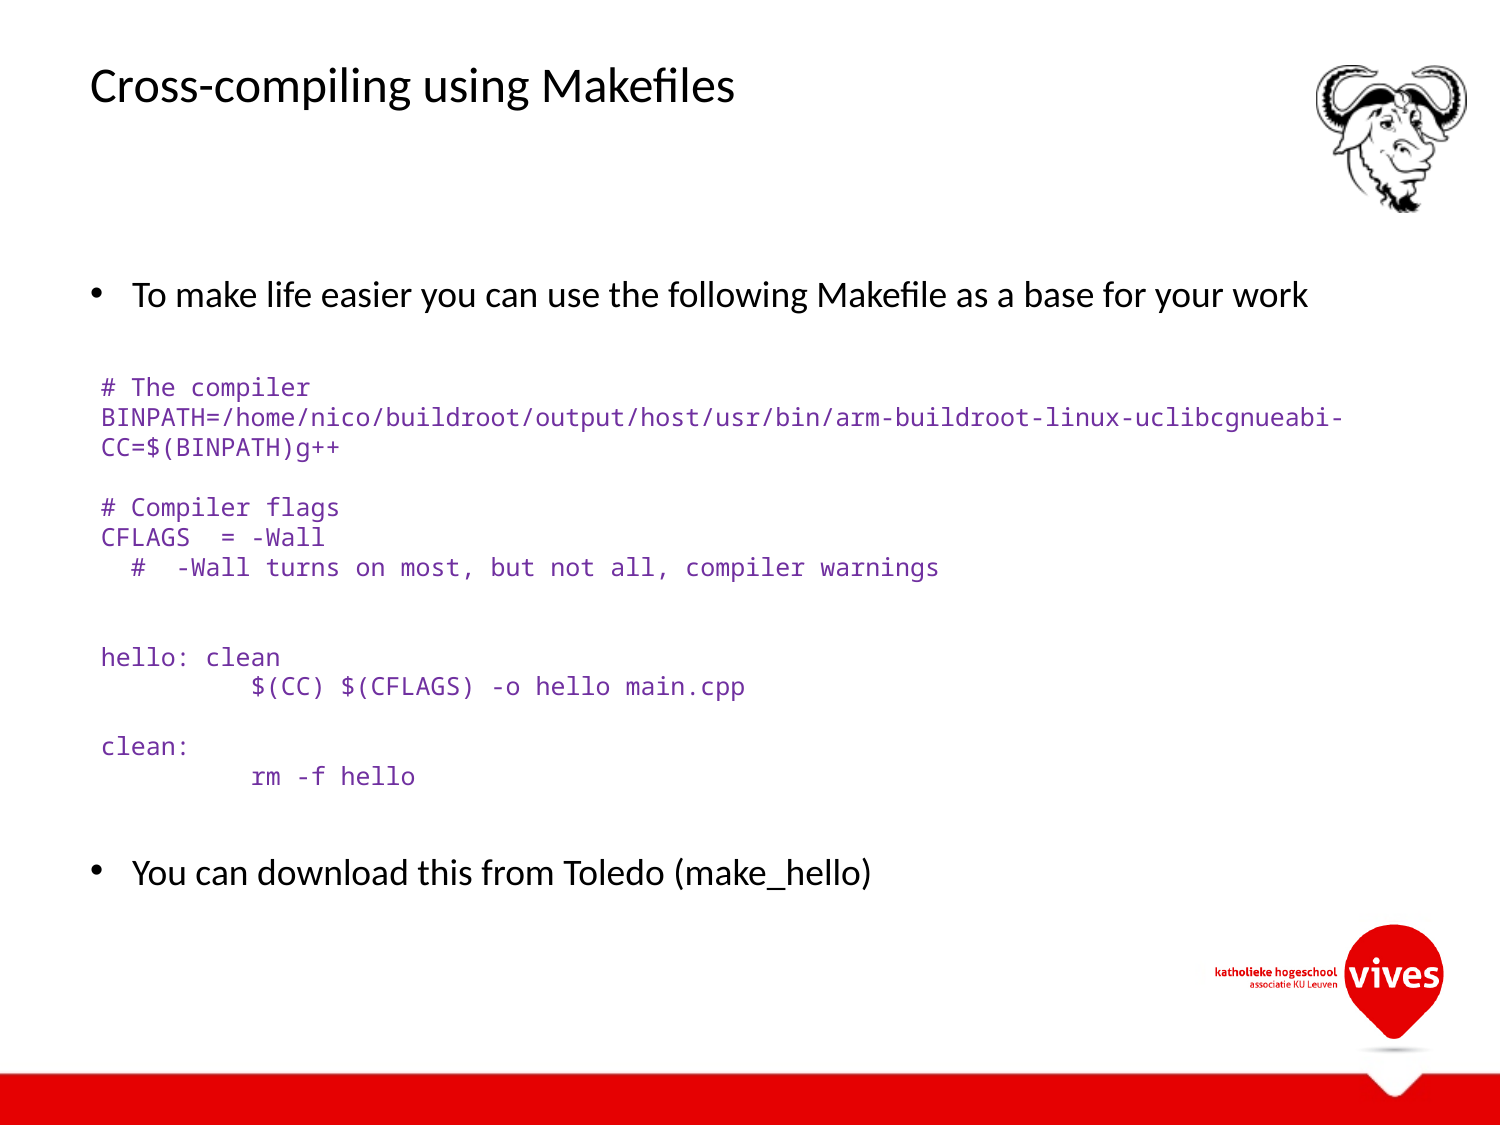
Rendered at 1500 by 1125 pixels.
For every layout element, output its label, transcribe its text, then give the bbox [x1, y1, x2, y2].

text_box # The compiler BINPATH=/home/nico/buildroot/output/host/usr/bin/arm-buildroot-linux-uclibcgnueabi- CC=$(BINPATH)g++ # Compiler flags CFLAGS = -Wall # -Wall turns on most, but not all, compiler warnings hello: clean $(CC) $(CFLAGS) -o hello main.cpp clean: rm -f hello [85, 364, 1361, 799]
picture [0, 0, 1500, 1125]
list To make life easier you can use the following Makefile as a base for your work You can download this from Toledo (make_hello) [75, 262, 1425, 1005]
title Cross-compiling using Makefiles [75, 45, 1425, 233]
